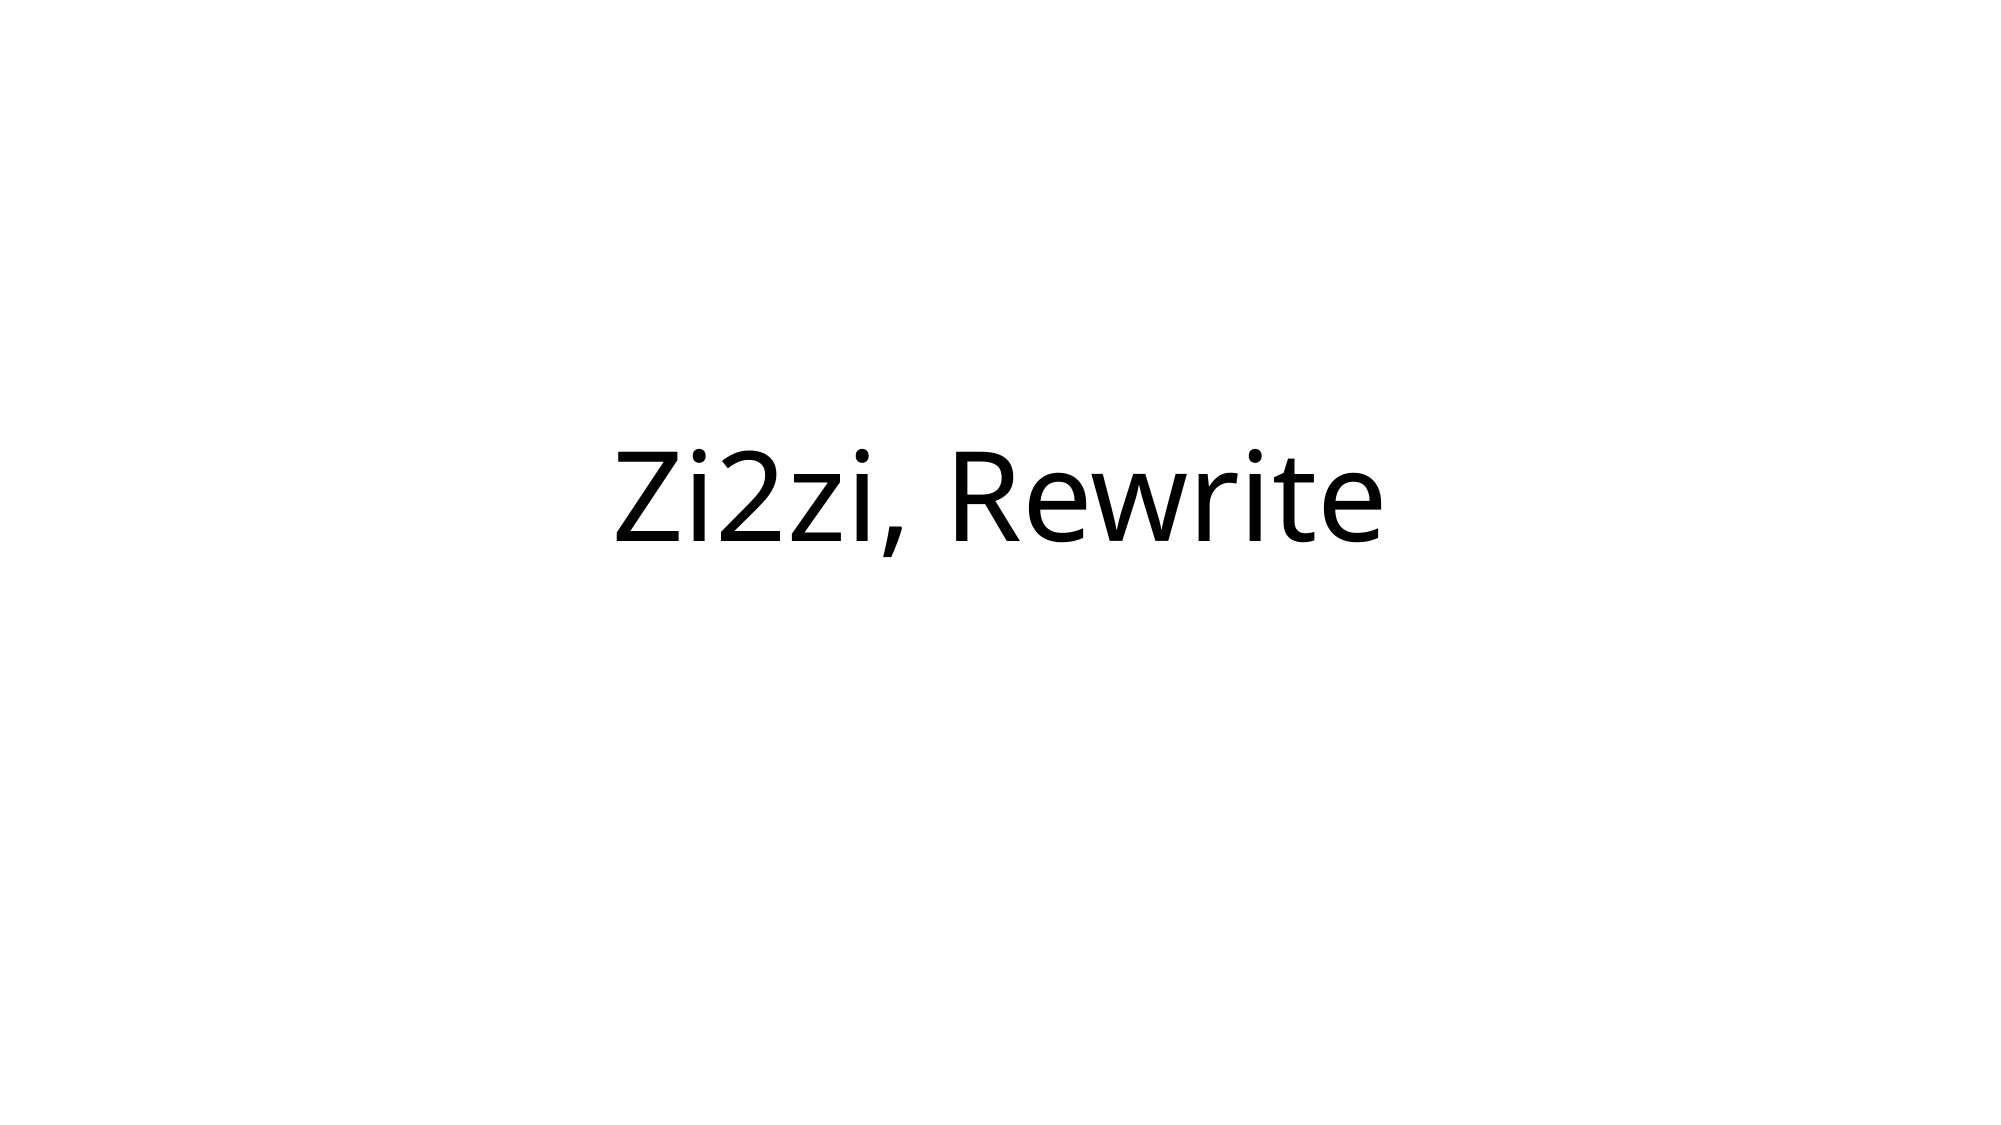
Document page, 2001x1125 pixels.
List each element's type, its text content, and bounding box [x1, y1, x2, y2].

title Zi2zi, Rewrite [249, 184, 1750, 576]
